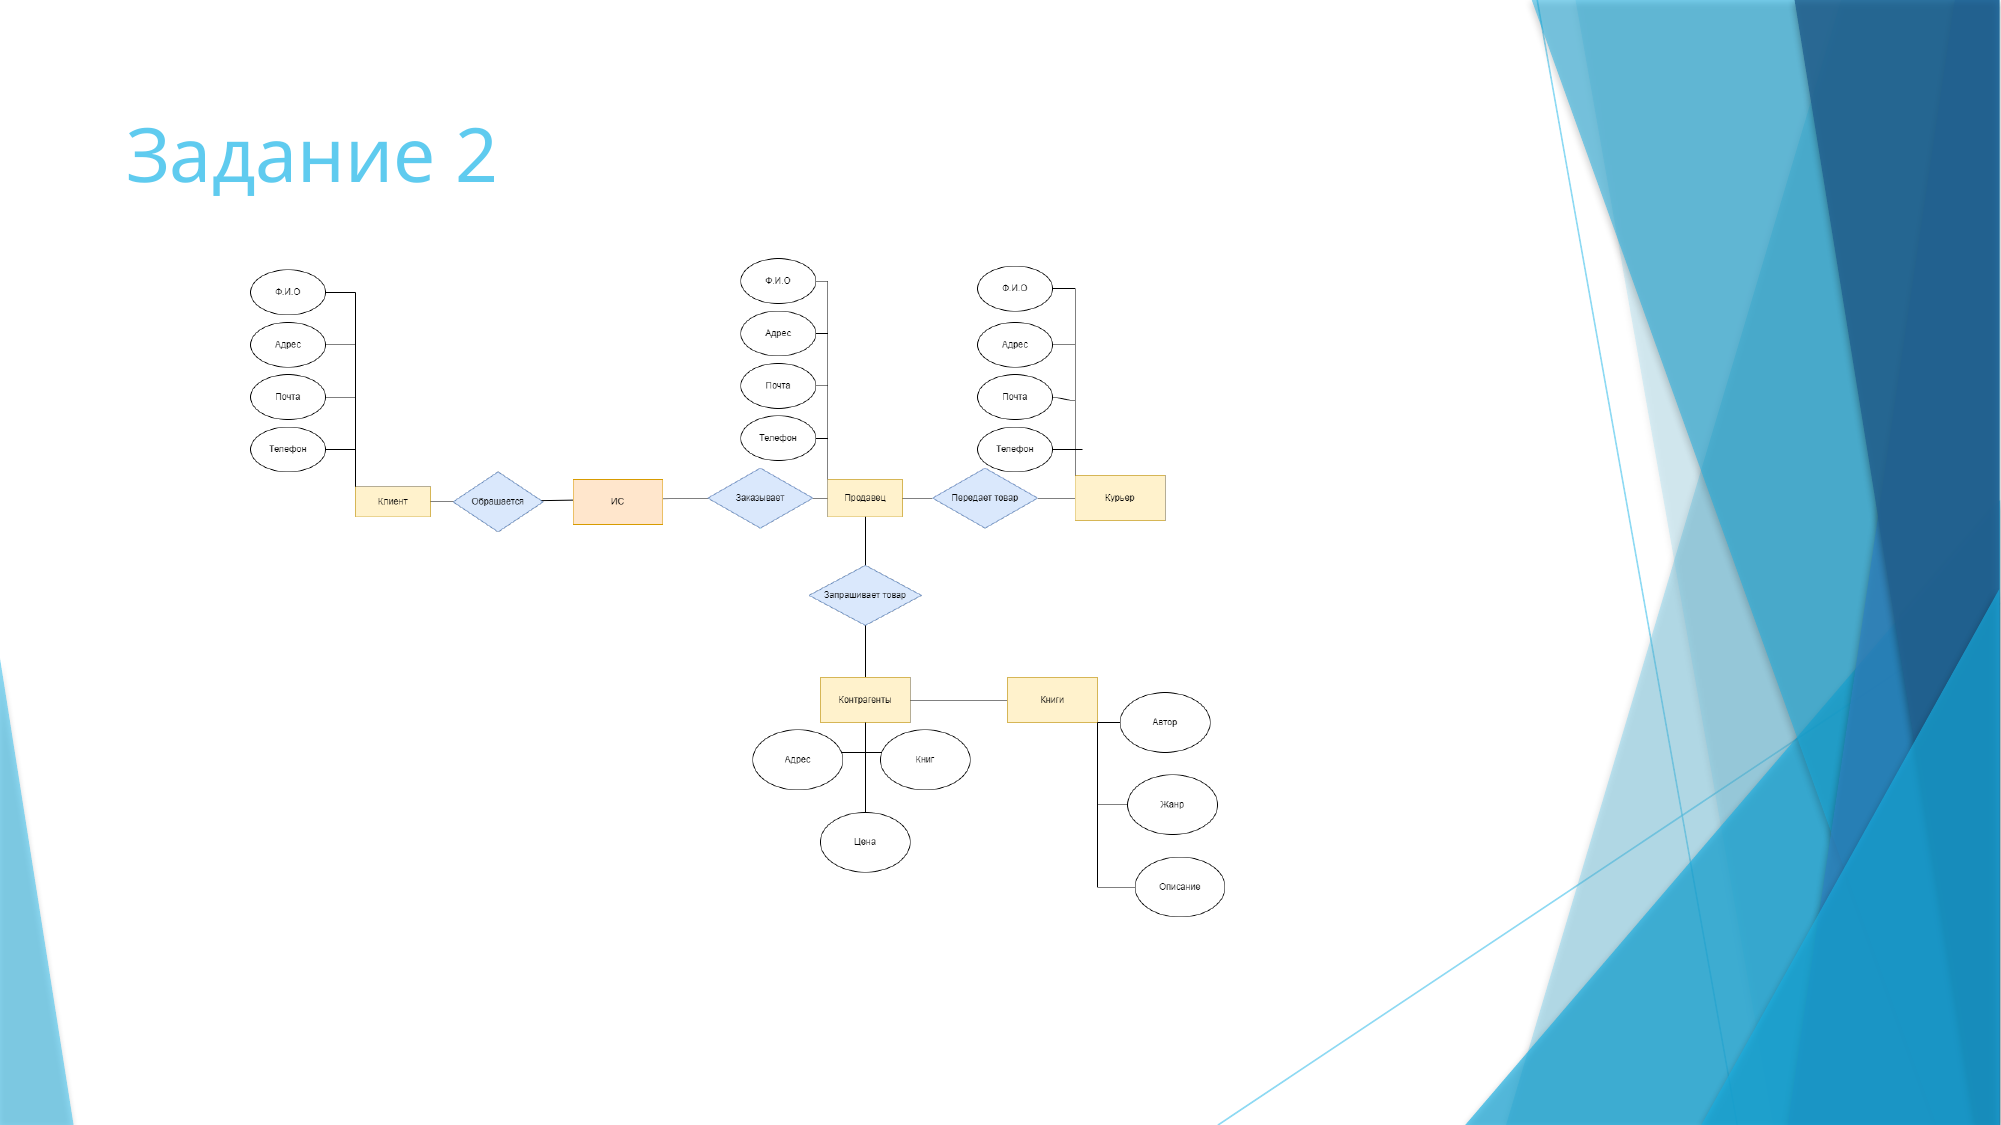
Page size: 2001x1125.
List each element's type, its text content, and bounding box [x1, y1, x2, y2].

picture [249, 257, 1225, 918]
title Задание 2 [111, 99, 1522, 317]
